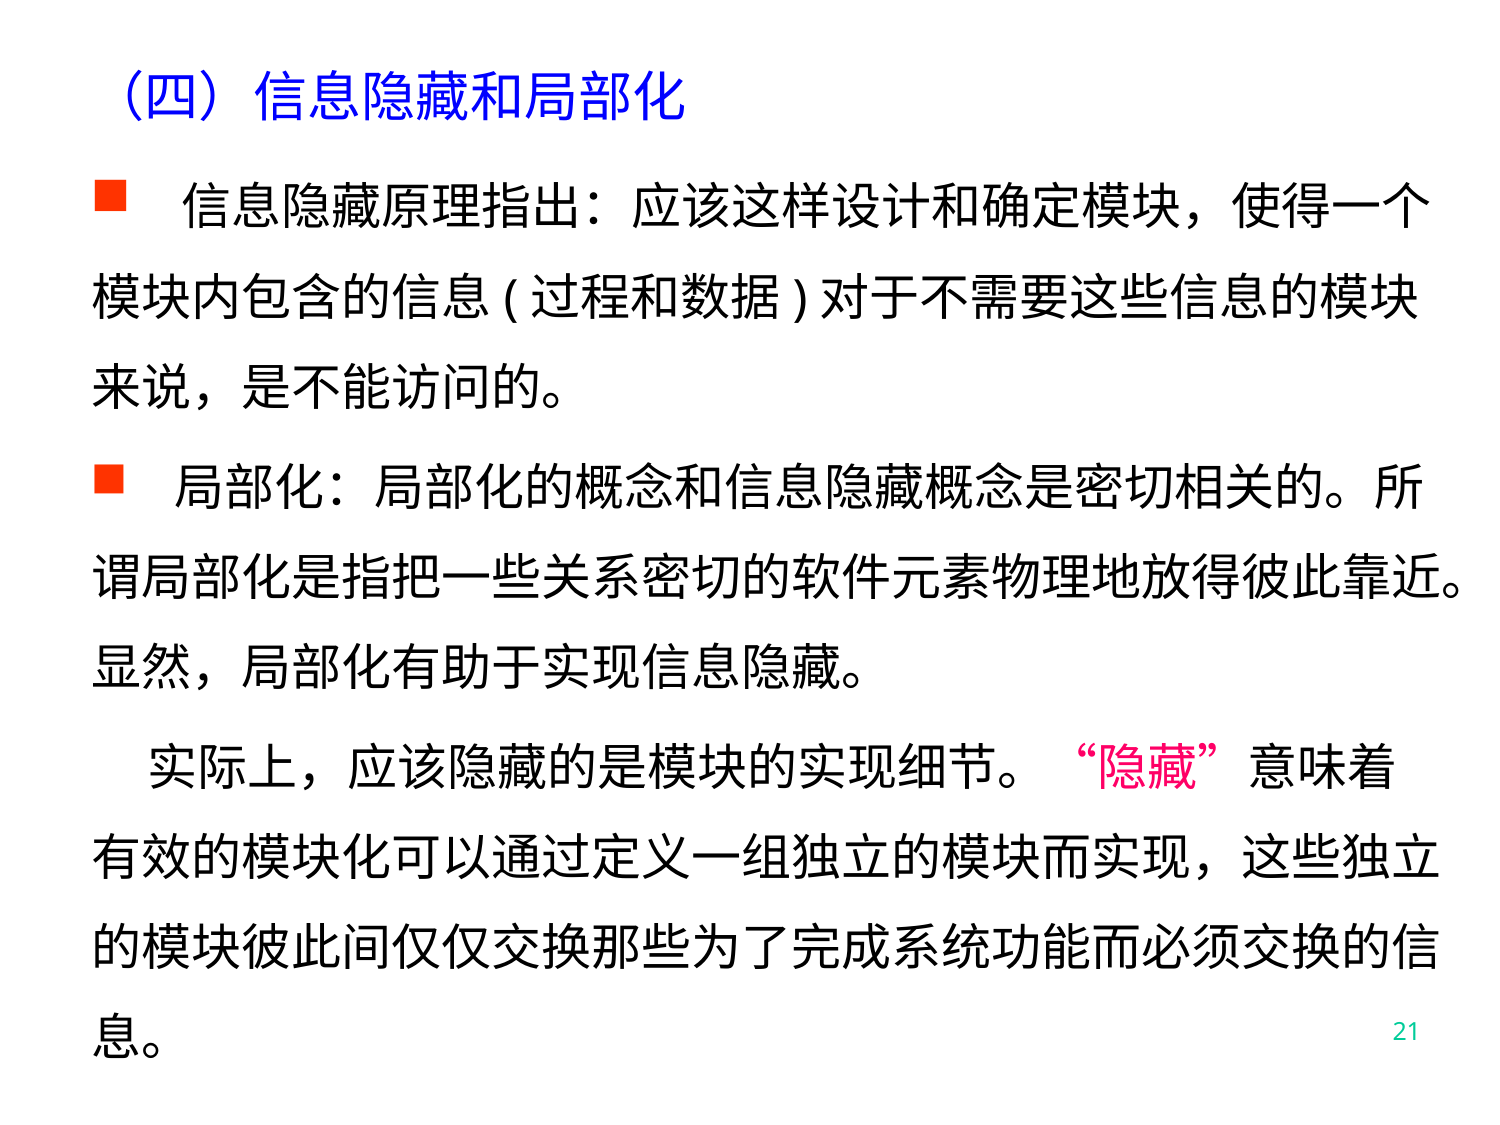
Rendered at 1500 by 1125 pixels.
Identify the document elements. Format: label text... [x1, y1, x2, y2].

subtitle （四）信息隐藏和局部化 信息隐藏原理指出：应该这样设计和确定模块，使得一个模块内包含的信息(过程和数据)对于不需要这些信息的模块来说，是不能访问的。 局部化：局部化的概念和信息隐藏概念是密切相关的。所谓局部化是指把一些关系密切的软件元素物理地放得彼此靠近。显然，局部化有助于实现信息隐藏。 实际上，应该隐藏的是模块的实现细节。“隐藏”意味着有效的模块化可以通过定义一组独立的模块而实现，这些独立的模块彼此间仅仅交换那些为了完成系统功能而必须交换的信息。 [29, 54, 1459, 1083]
text_box 21 [1377, 999, 1436, 1054]
